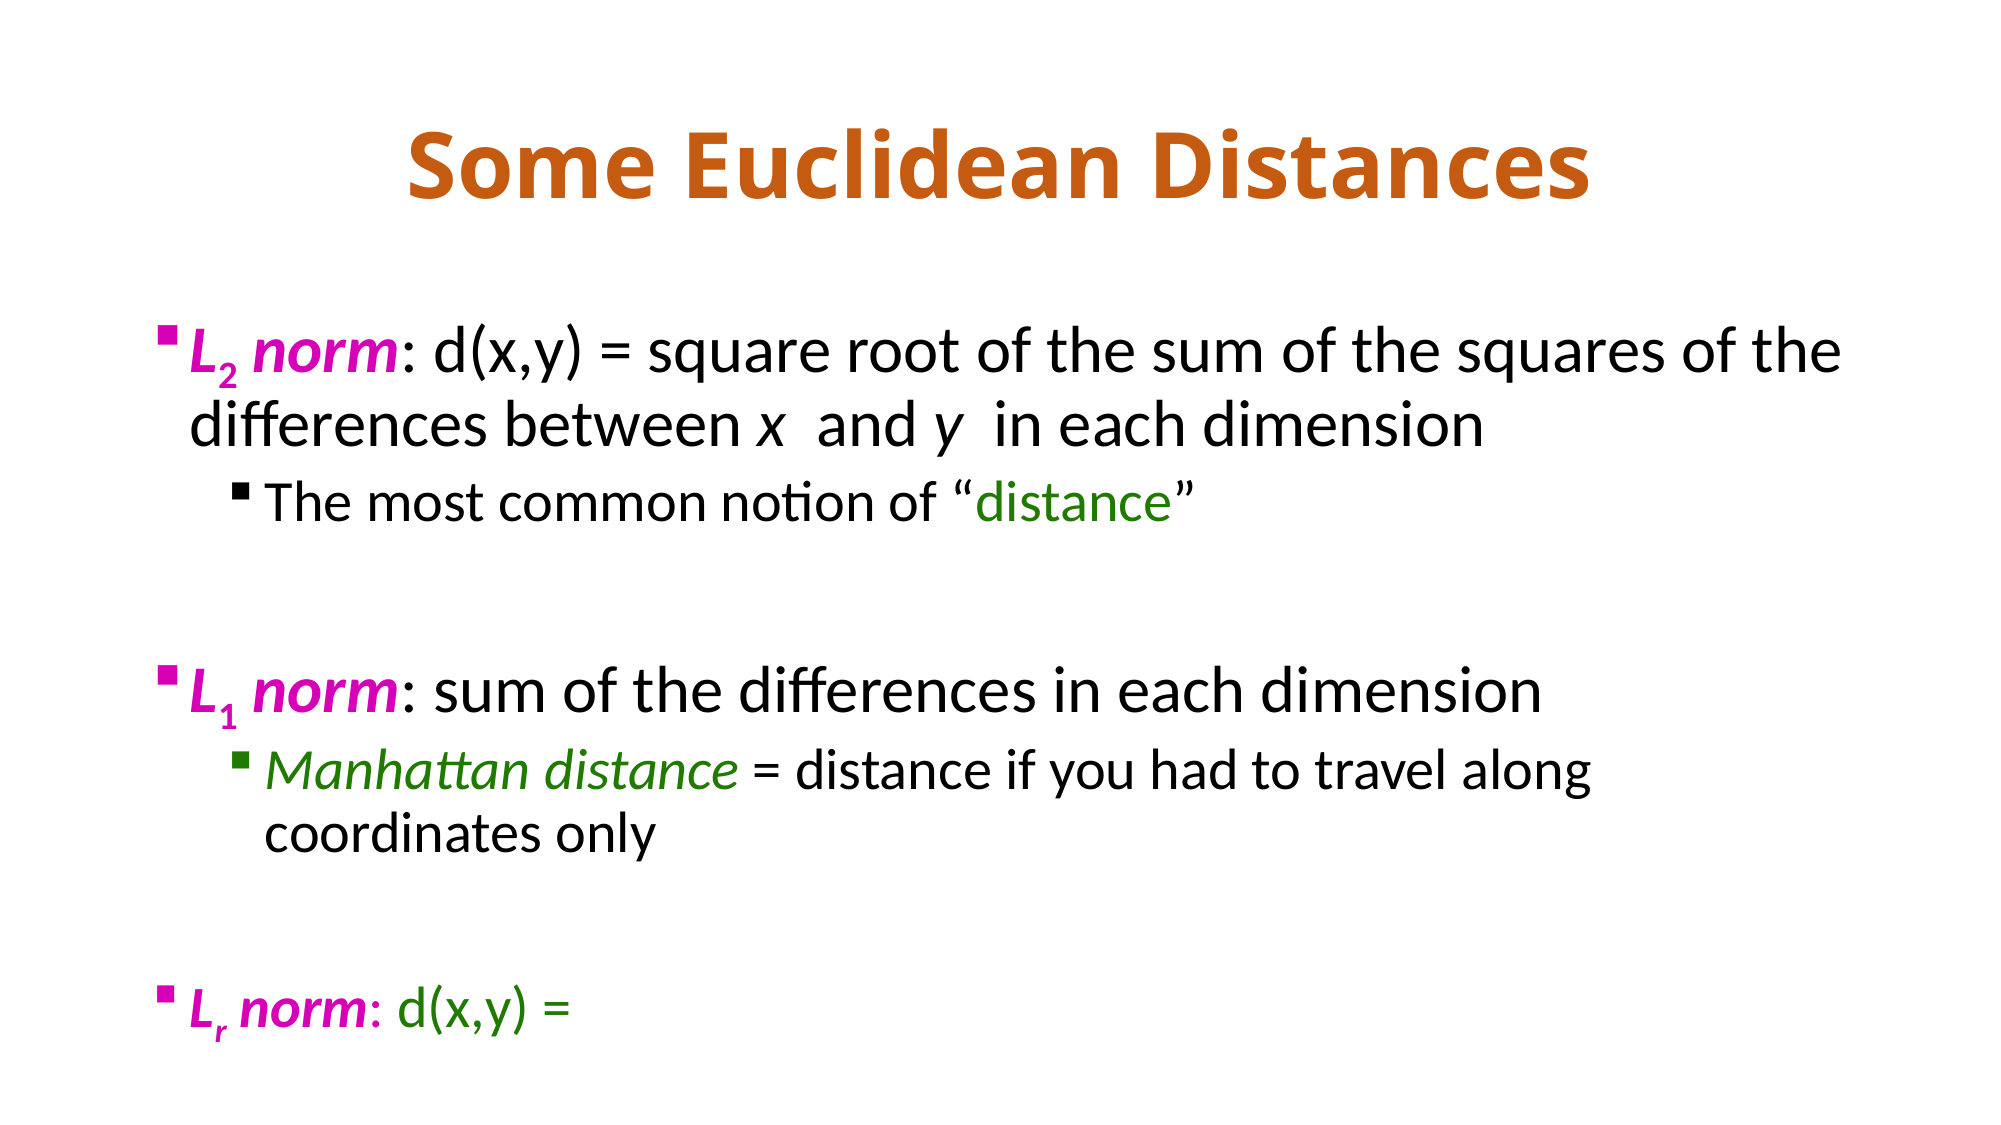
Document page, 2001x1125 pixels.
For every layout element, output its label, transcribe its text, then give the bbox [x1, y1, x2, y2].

title Some Euclidean Distances [137, 59, 1863, 278]
